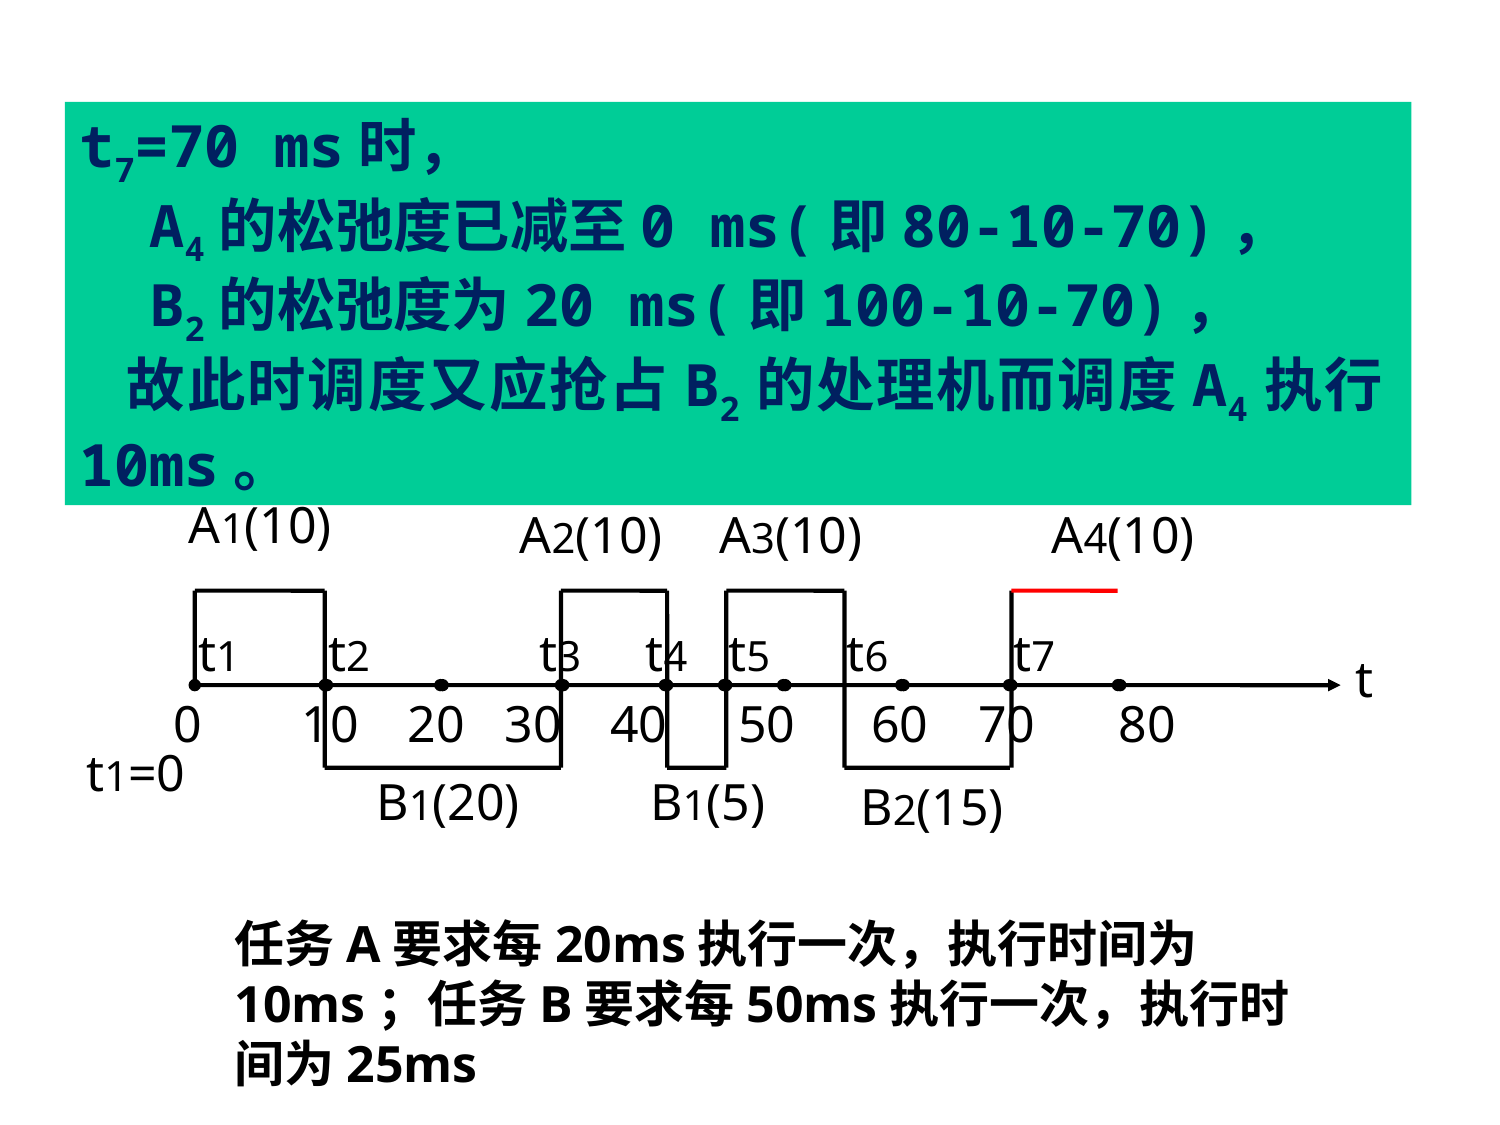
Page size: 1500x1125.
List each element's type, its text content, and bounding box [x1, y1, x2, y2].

text_box [554, 678, 570, 692]
text_box 30 [490, 685, 595, 760]
text_box 40 [595, 685, 683, 760]
text_box 50 [723, 685, 810, 760]
text_box t5 [713, 613, 786, 689]
text_box 0 [159, 685, 218, 760]
text_box B1(20) [361, 763, 535, 839]
text_box 任务A要求每20ms执行一次，执行时间为10ms；任务B要求每50ms执行一次，执行时间为25ms [219, 904, 1323, 1100]
text_box B1(5) [635, 763, 781, 839]
text_box t6 [831, 613, 904, 689]
text_box B2(15) [845, 767, 1019, 843]
text_box [776, 678, 792, 692]
text_box t4 [630, 613, 703, 689]
text_box [434, 678, 449, 692]
text_box [895, 678, 910, 692]
text_box [658, 678, 674, 692]
text_box t1=0 [71, 734, 201, 809]
text_box A1(10) [174, 486, 347, 561]
text_box 70 [963, 685, 1051, 760]
text_box A4(10) [1036, 496, 1210, 571]
text_box 10 [286, 685, 374, 760]
text_box [717, 678, 733, 692]
text_box [1191, 678, 1340, 692]
text_box t [1340, 639, 1389, 715]
text_box A2(10) [504, 496, 678, 571]
text_box t7 [998, 613, 1071, 689]
text_box [1111, 678, 1127, 692]
text_box [1002, 678, 1018, 692]
text_box t2 [313, 613, 385, 689]
text_box A3(10) [704, 496, 878, 571]
text_box t3 [524, 613, 596, 689]
text_box t1 [183, 613, 255, 689]
text_box 60 [856, 685, 951, 760]
text_box 80 [1103, 685, 1191, 760]
text_box 20 [393, 685, 480, 760]
text_box t7=70 ms时， A4的松弛度已减至0 ms(即80-10-70)， B2的松弛度为20 ms(即100-10-70)， 故此时调度又应抢占B2的处理机而调度A4执行10ms。 [64, 101, 1412, 506]
text_box [318, 678, 334, 692]
